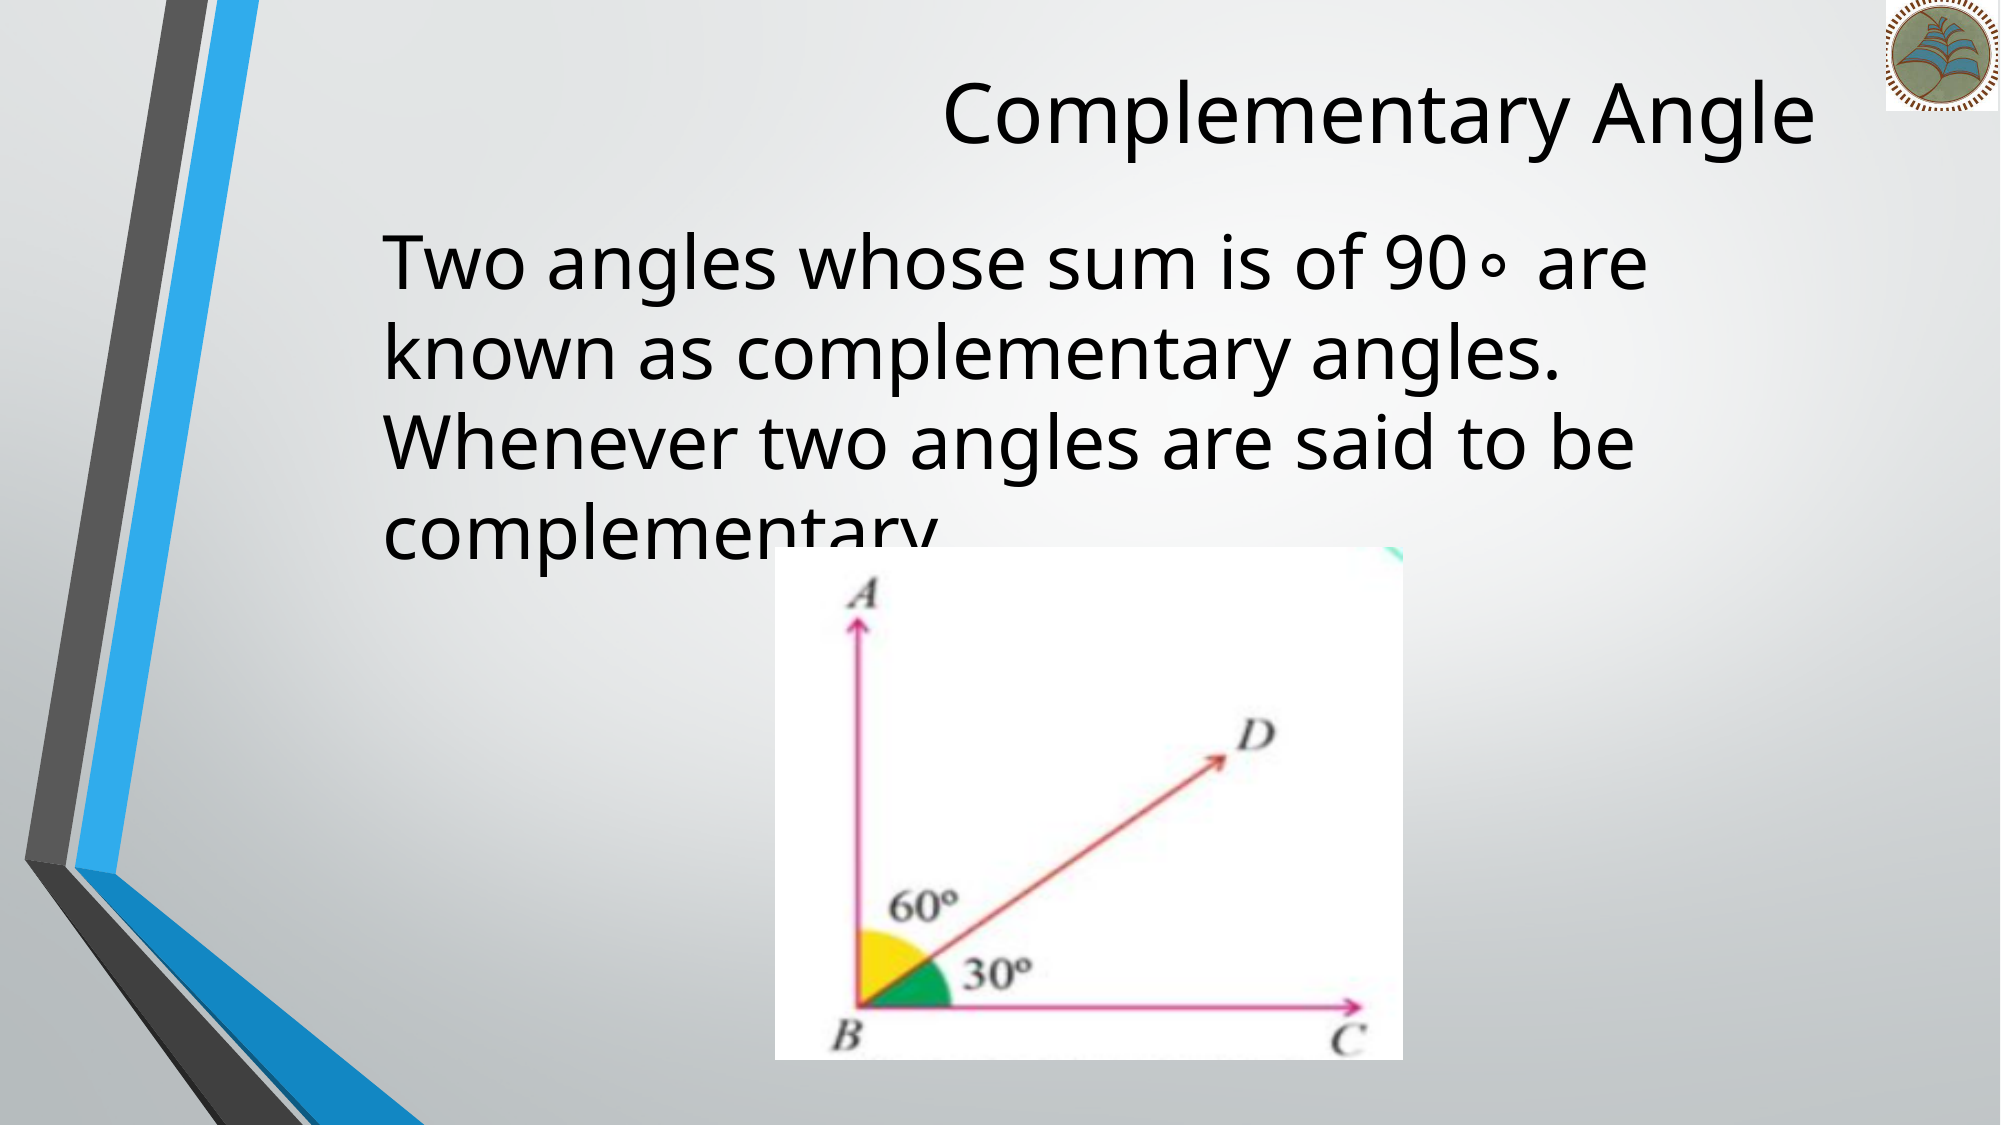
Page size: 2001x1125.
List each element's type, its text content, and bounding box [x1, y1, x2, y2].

picture [1886, 0, 1998, 111]
list Two angles whose sum is of 90∘ are known as complementary angles. Whenever two angles are said to be complementary. [367, 206, 1833, 839]
picture [775, 547, 1403, 1060]
title Complementary Angle [367, 27, 1833, 169]
